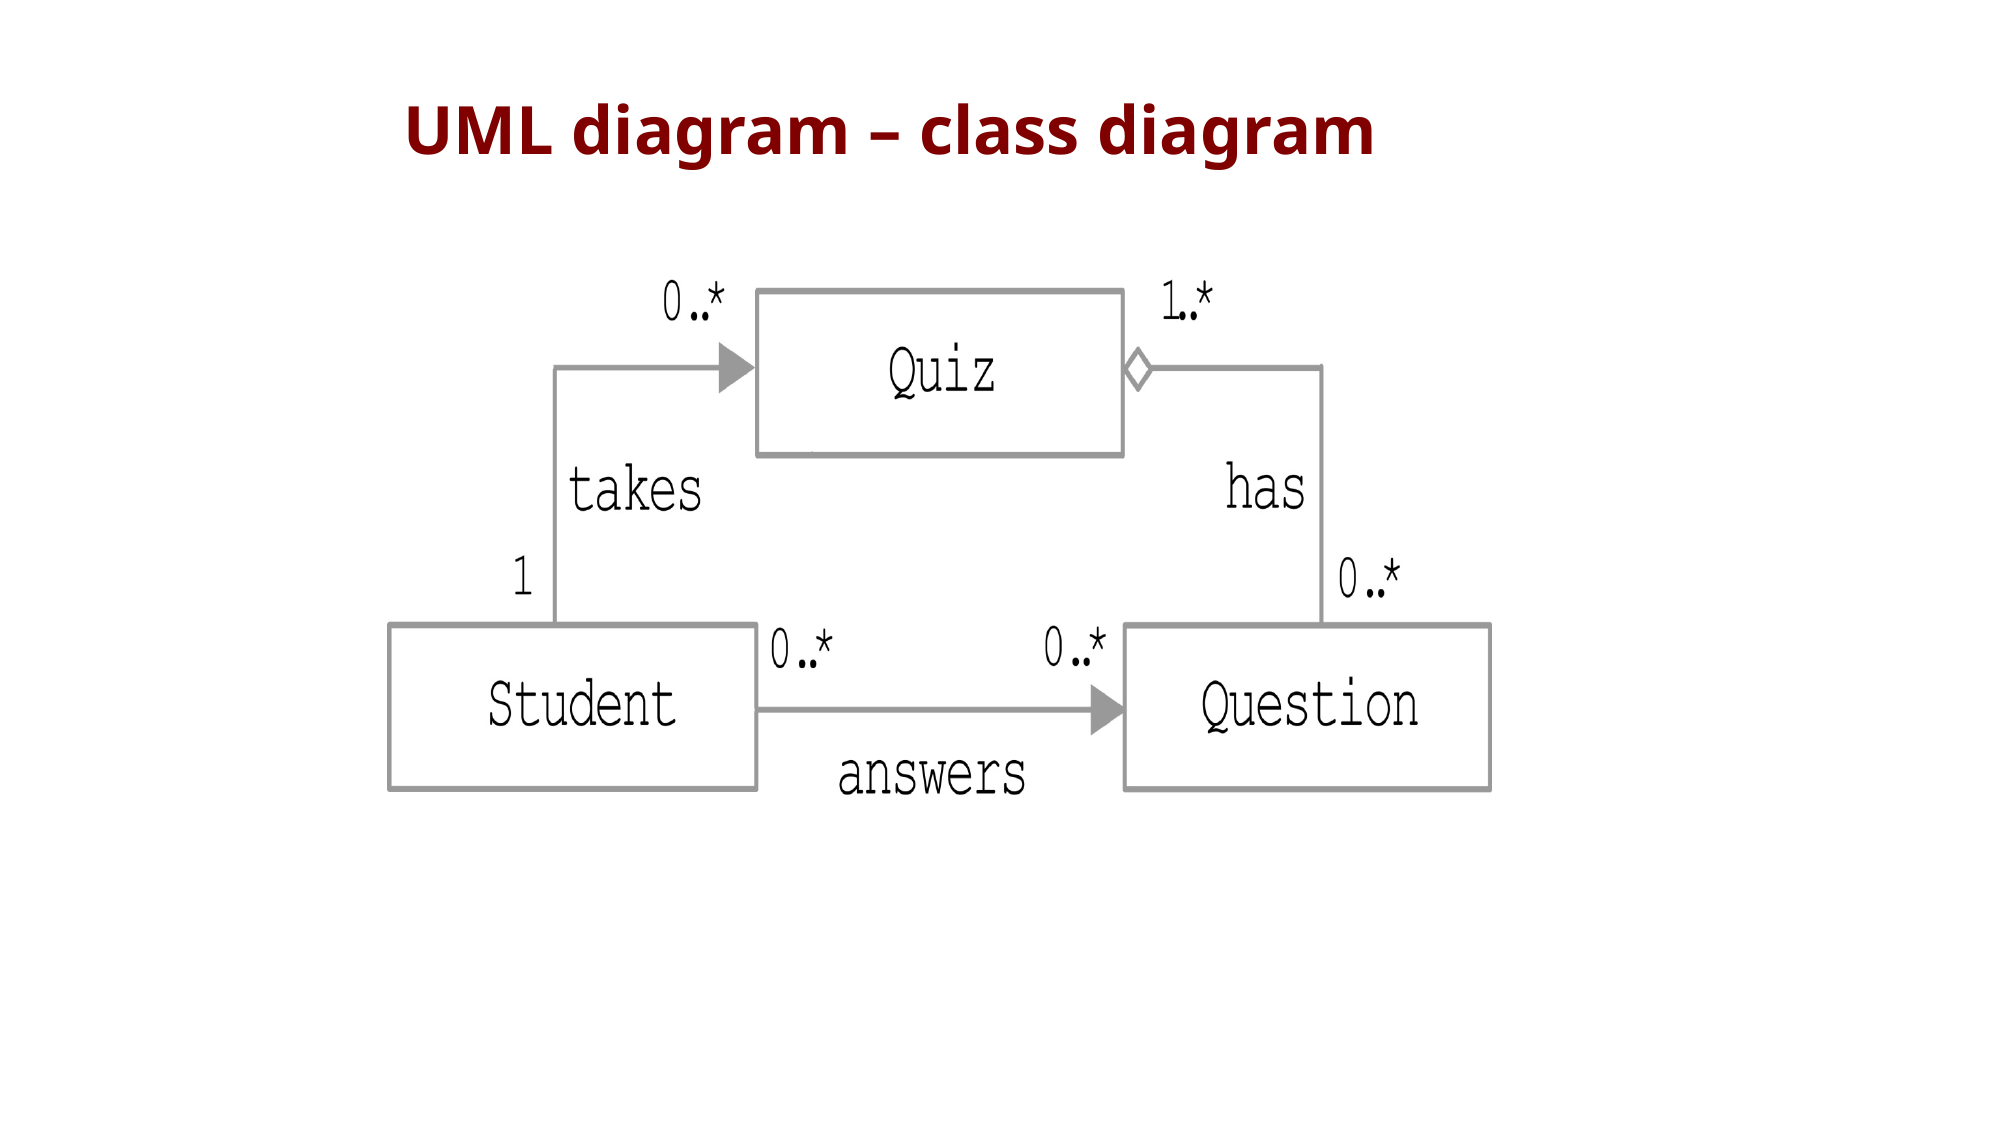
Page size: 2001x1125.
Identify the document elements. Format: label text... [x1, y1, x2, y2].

text_box UML diagram – class diagram [388, 84, 1664, 172]
picture [387, 262, 1492, 820]
